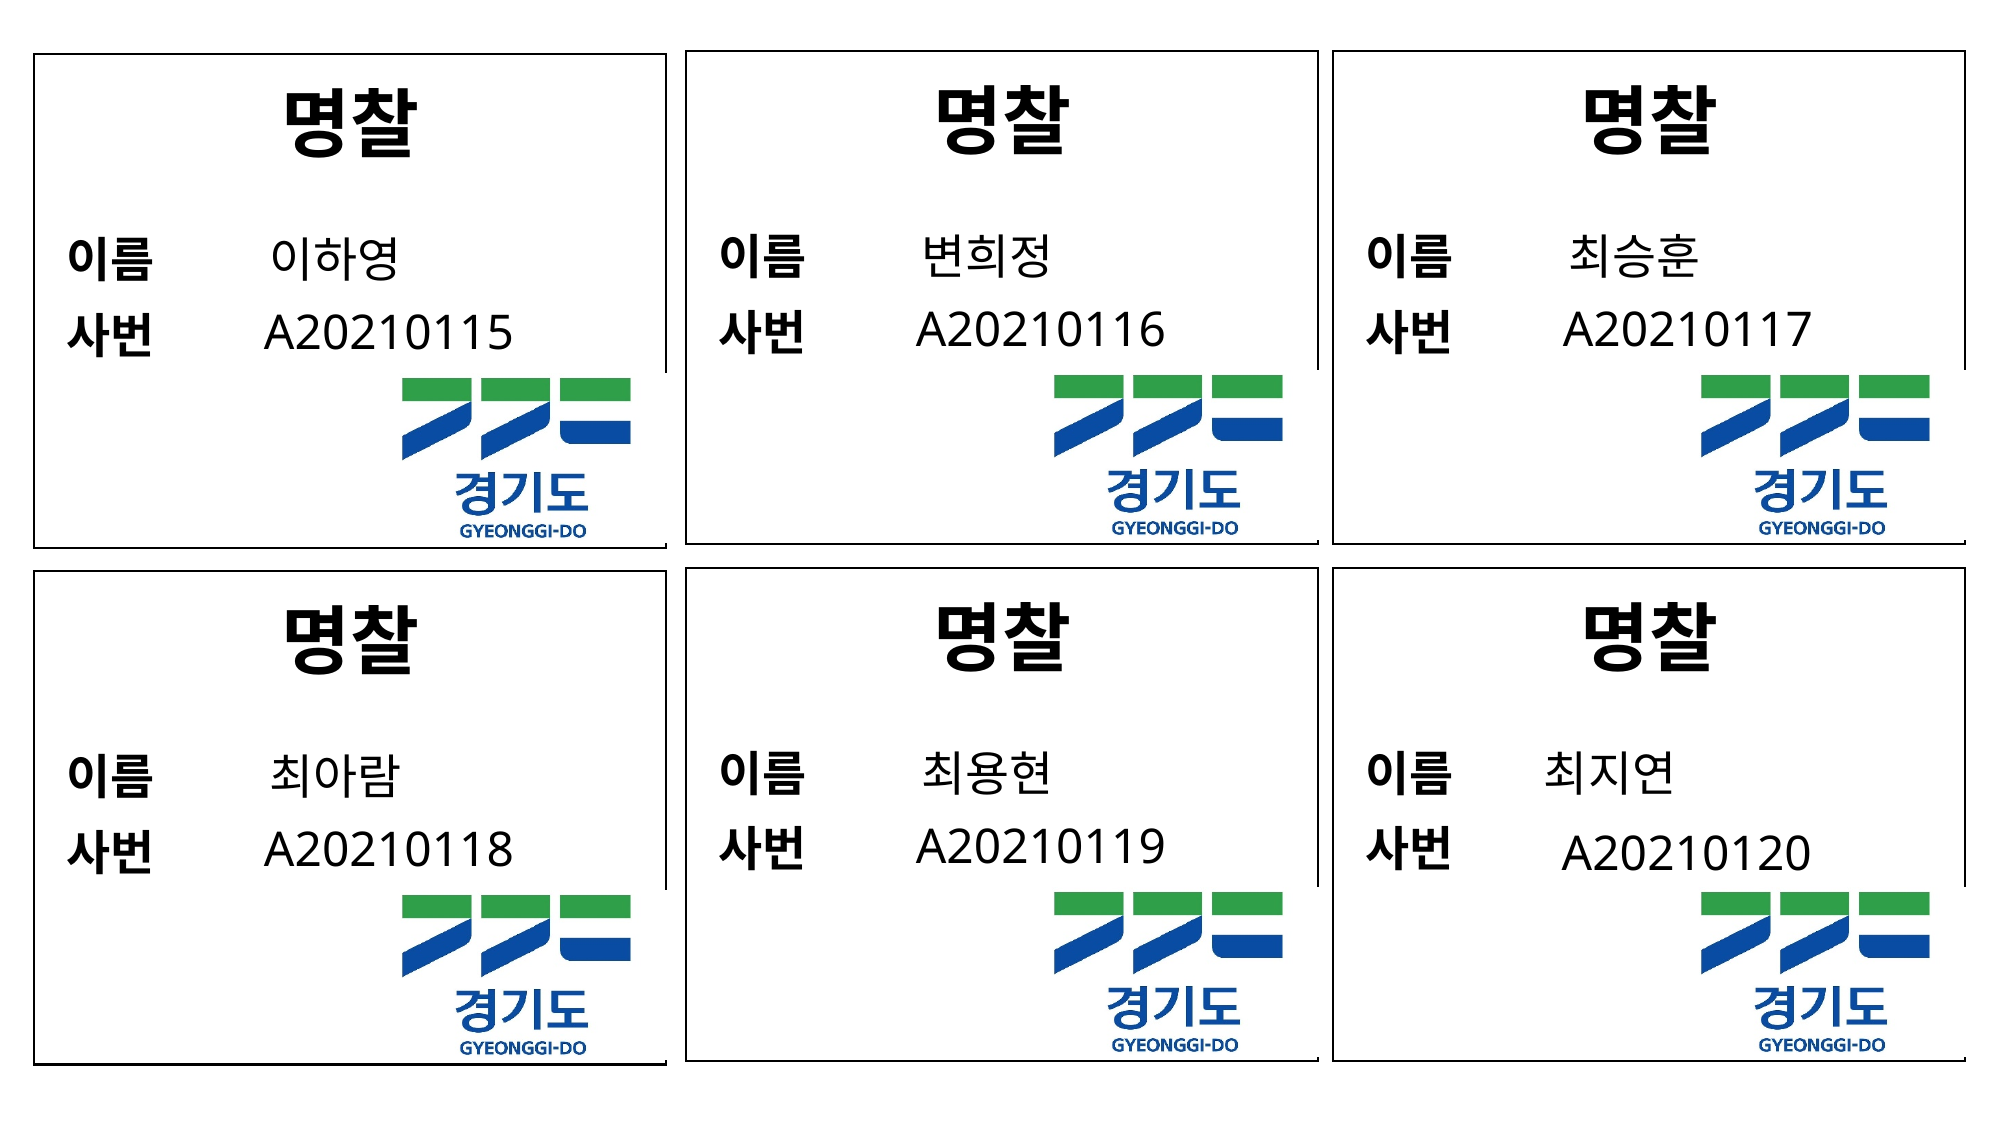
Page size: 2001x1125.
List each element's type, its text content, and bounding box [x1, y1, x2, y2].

text_box 최승훈 [1553, 218, 1716, 291]
text_box 이름 [52, 222, 231, 295]
text_box A20210116 [901, 291, 1332, 364]
text_box 이름 [1351, 735, 1529, 808]
text_box 사번 [703, 294, 883, 367]
text_box A20210117 [1548, 291, 2000, 364]
text_box 이름 [703, 735, 883, 808]
picture [1666, 370, 1966, 540]
text_box 이름 [52, 738, 231, 812]
text_box 최지연 [1529, 735, 1692, 808]
text_box 명찰 [1565, 583, 1734, 688]
text_box [1332, 50, 1966, 545]
text_box 최아람 [254, 738, 417, 811]
text_box 사번 [1351, 811, 1530, 884]
text_box A20210120 [1546, 814, 2000, 887]
text_box 최용현 [906, 735, 1069, 808]
text_box [685, 567, 1319, 1062]
picture [367, 890, 667, 1060]
picture [1019, 887, 1319, 1057]
text_box [685, 50, 1319, 545]
text_box A20210115 [249, 294, 685, 367]
text_box 사번 [703, 811, 883, 884]
text_box [33, 570, 667, 1066]
text_box 사번 [52, 814, 231, 887]
text_box 이름 [703, 218, 883, 292]
text_box [33, 53, 667, 549]
text_box 이름 [1351, 218, 1530, 292]
text_box 이하영 [254, 222, 417, 294]
text_box 변희정 [906, 218, 1069, 291]
text_box 명찰 [1565, 66, 1734, 171]
picture [1666, 887, 1966, 1057]
text_box 사번 [52, 297, 231, 370]
text_box 명찰 [266, 586, 435, 692]
text_box 명찰 [918, 583, 1087, 688]
text_box A20210118 [249, 811, 685, 884]
picture [1019, 370, 1319, 540]
text_box [1332, 567, 1966, 1062]
picture [367, 373, 667, 543]
text_box 명찰 [266, 69, 435, 175]
text_box 사번 [1351, 294, 1530, 367]
text_box A20210119 [901, 808, 1332, 881]
text_box 명찰 [918, 66, 1087, 171]
